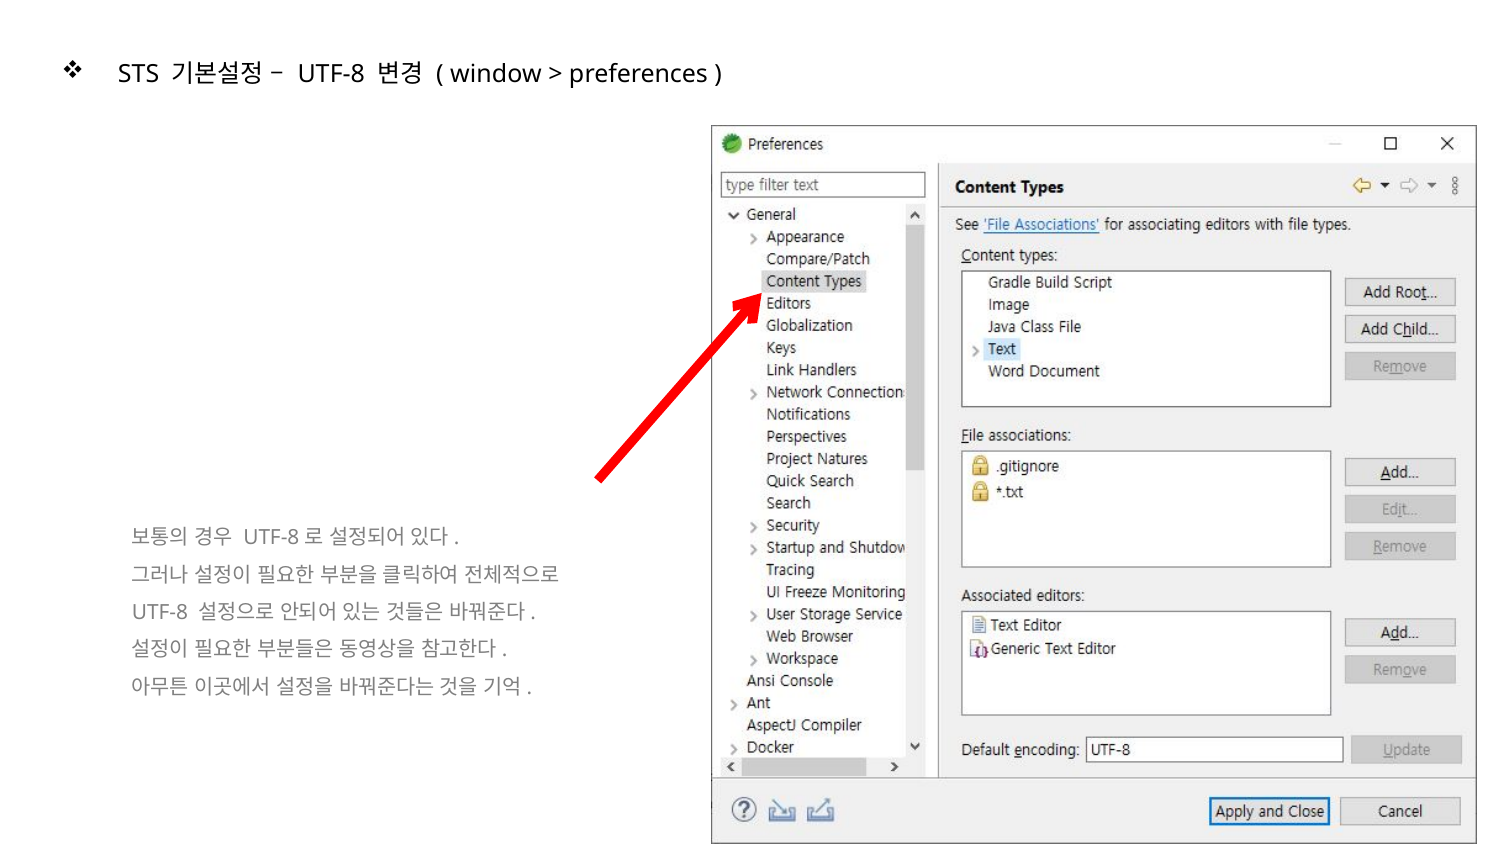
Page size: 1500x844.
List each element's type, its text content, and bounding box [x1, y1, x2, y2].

text_box STS 기본설정 – UTF-8 변경 ( window > preferences ) [46, 35, 1290, 95]
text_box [585, 304, 774, 469]
picture [711, 125, 1477, 844]
text_box 보통의 경우 UTF-8로 설정되어 있다. 그러나 설정이 필요한 부분을 클릭하여 전체적으로 UTF-8 설정으로 안되어 있는 것들은 바꿔준다. 설정이 필요한 부분들은 동영상을 참고한다. 아무튼 이곳에서 설정을 바꿔준다는 것을 기억. [117, 503, 622, 706]
